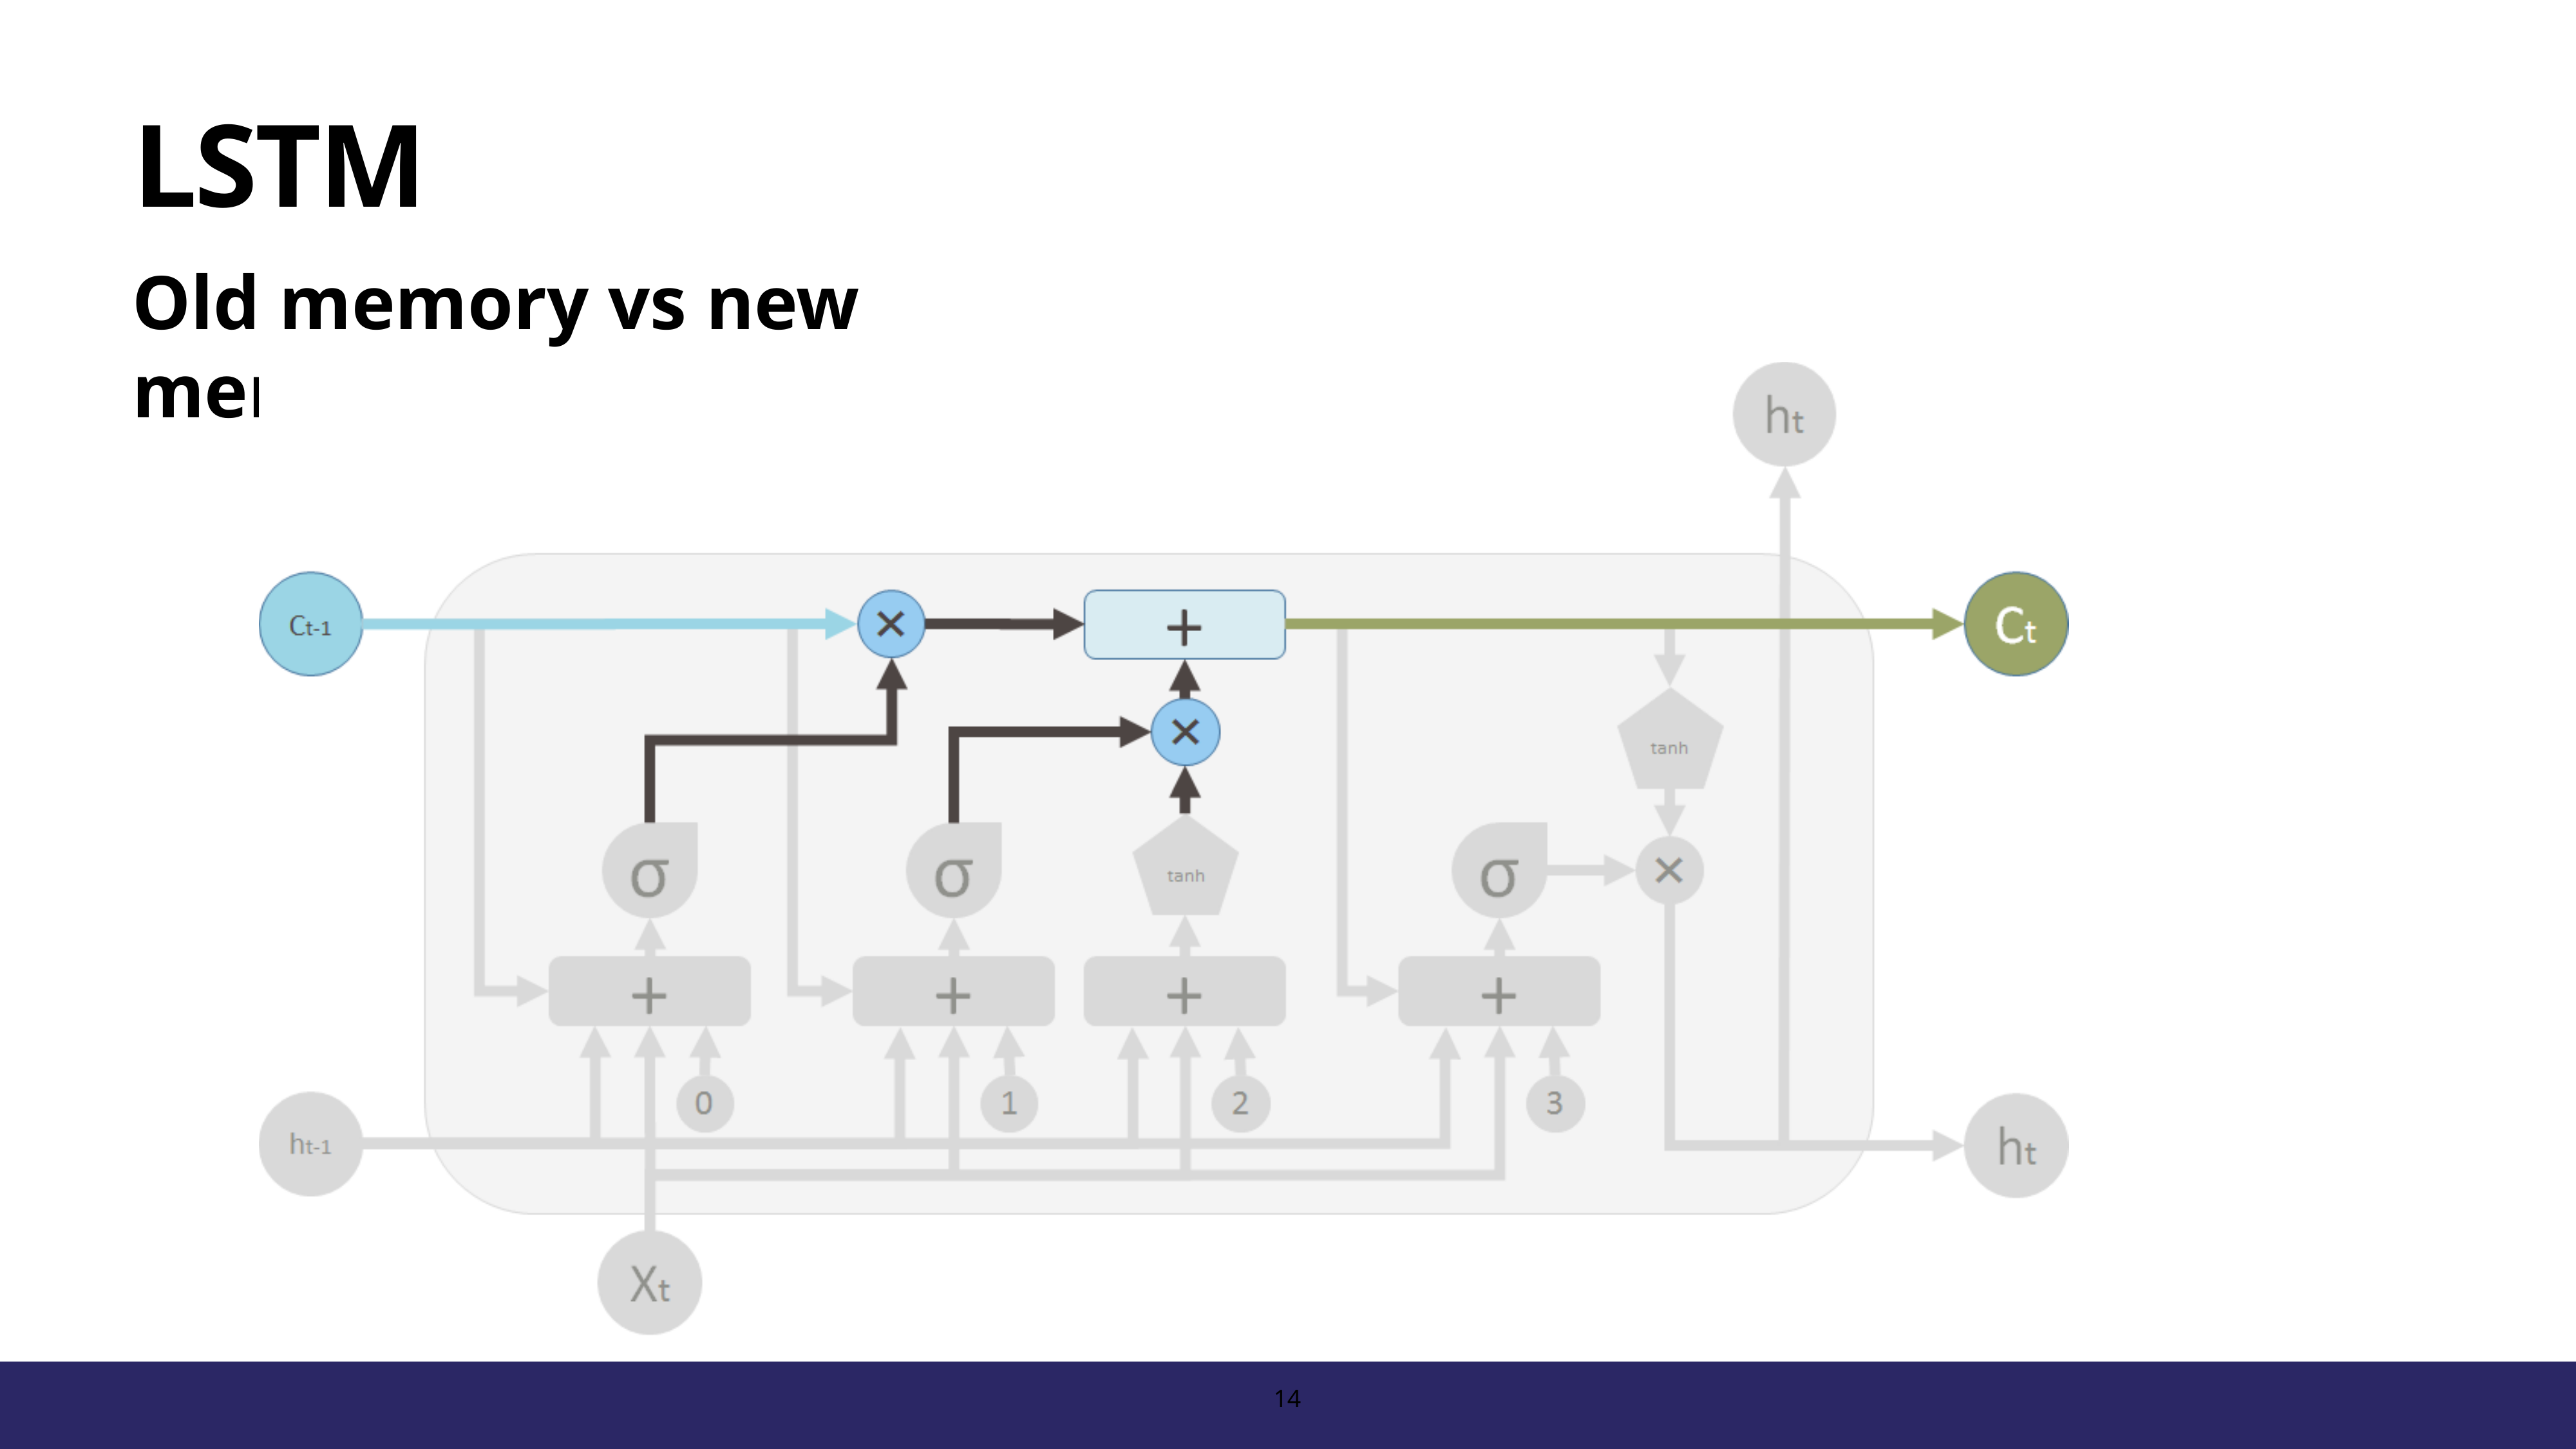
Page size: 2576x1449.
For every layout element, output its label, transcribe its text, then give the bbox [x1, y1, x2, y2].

slide_number 14 [1267, 1381, 1307, 1422]
list Old memory vs new memory [127, 266, 1161, 350]
picture [258, 362, 2069, 1350]
title LSTM [127, 113, 1161, 266]
